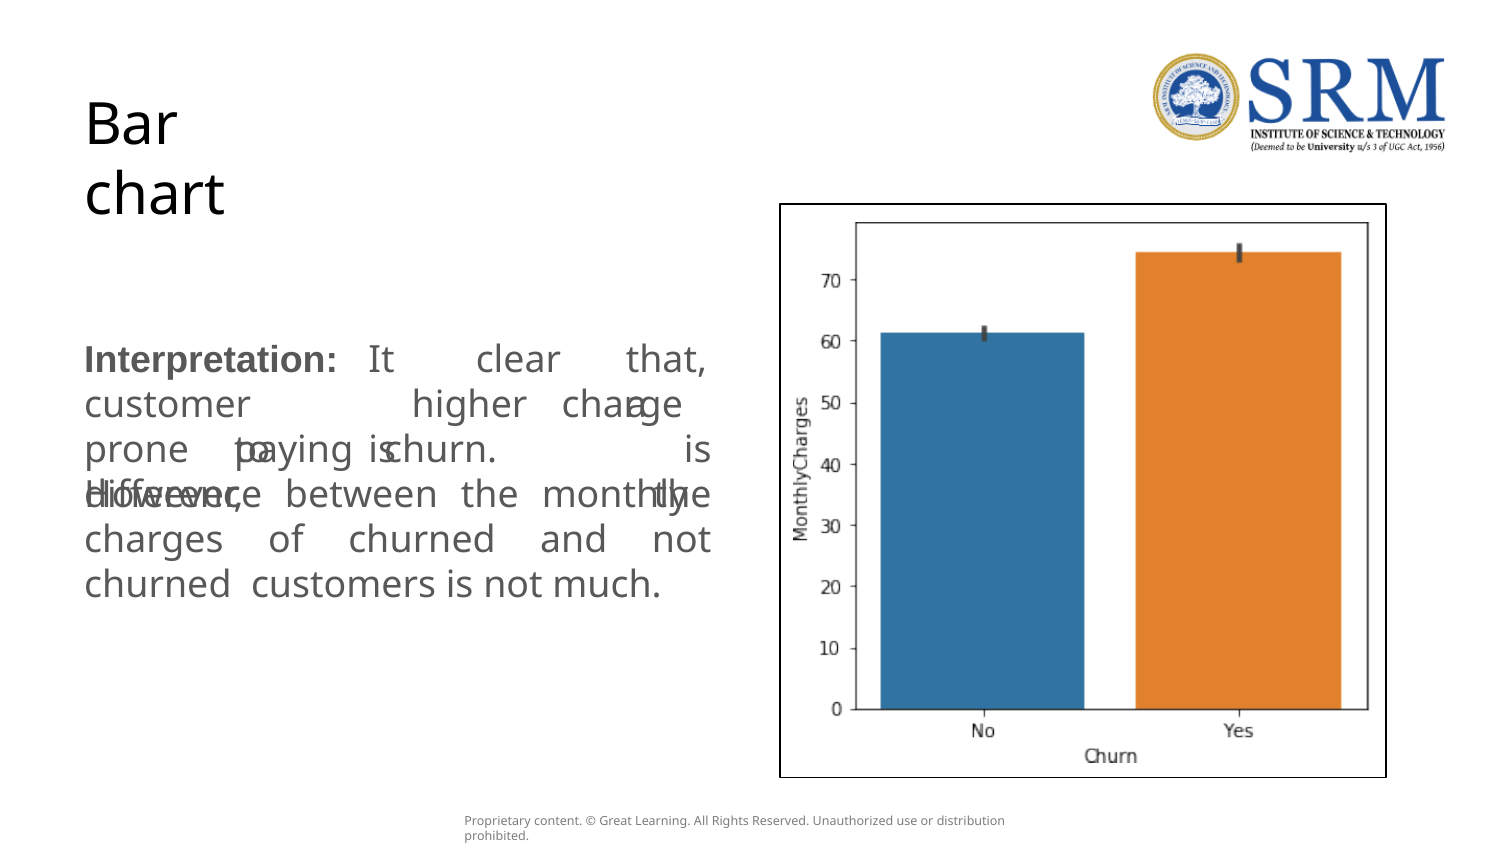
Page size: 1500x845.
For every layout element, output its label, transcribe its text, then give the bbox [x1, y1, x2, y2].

text_box It is [366, 332, 449, 422]
title Bar chart [82, 84, 324, 228]
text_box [779, 203, 1387, 778]
text_box higher charge is the [404, 377, 713, 467]
text_box Interpretation: [82, 332, 341, 377]
text_box difference between the monthly charges of churned and not churned customers is not much. [82, 467, 713, 605]
footer Proprietary content. © Great Learning. All Rights Reserved. Unauthorized use or distribution prohibited. [462, 812, 1039, 845]
text_box clear that, a [473, 332, 713, 377]
text_box prone to churn. However, [82, 422, 404, 467]
text_box customer paying [82, 377, 381, 422]
picture [1132, 38, 1466, 168]
